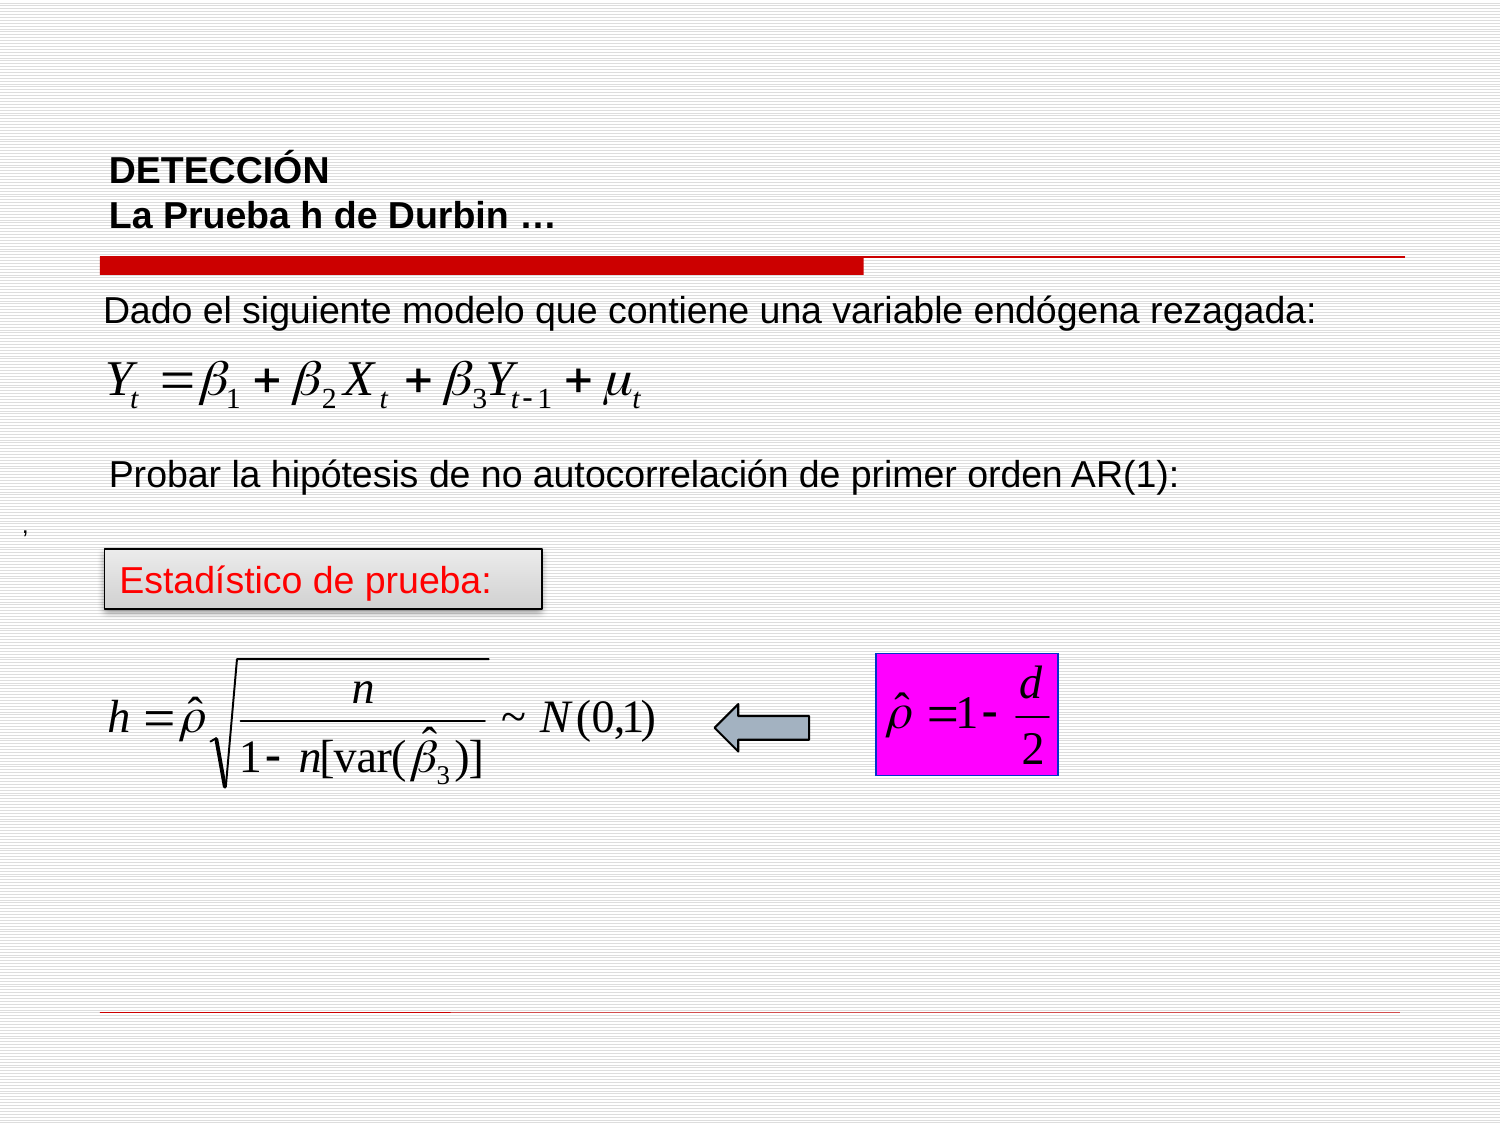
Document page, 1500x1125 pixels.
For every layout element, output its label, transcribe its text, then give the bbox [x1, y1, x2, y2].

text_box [99, 345, 654, 421]
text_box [876, 653, 1058, 776]
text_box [99, 647, 665, 799]
text_box Probar la hipótesis de no autocorrelación de primer orden AR(1): [94, 442, 1353, 503]
text_box [0, 583, 180, 629]
text_box [714, 704, 810, 752]
text_box Dado el siguiente modelo que contiene una variable endógena rezagada: [88, 278, 1353, 311]
text_box DETECCIÓN La Prueba h de Durbin … [94, 137, 1407, 244]
text_box , [0, 501, 51, 546]
text_box Estadístico de prueba: [104, 548, 543, 610]
text_box Dado el siguiente modelo que contiene una variable endógena rezagada: [88, 312, 1353, 339]
